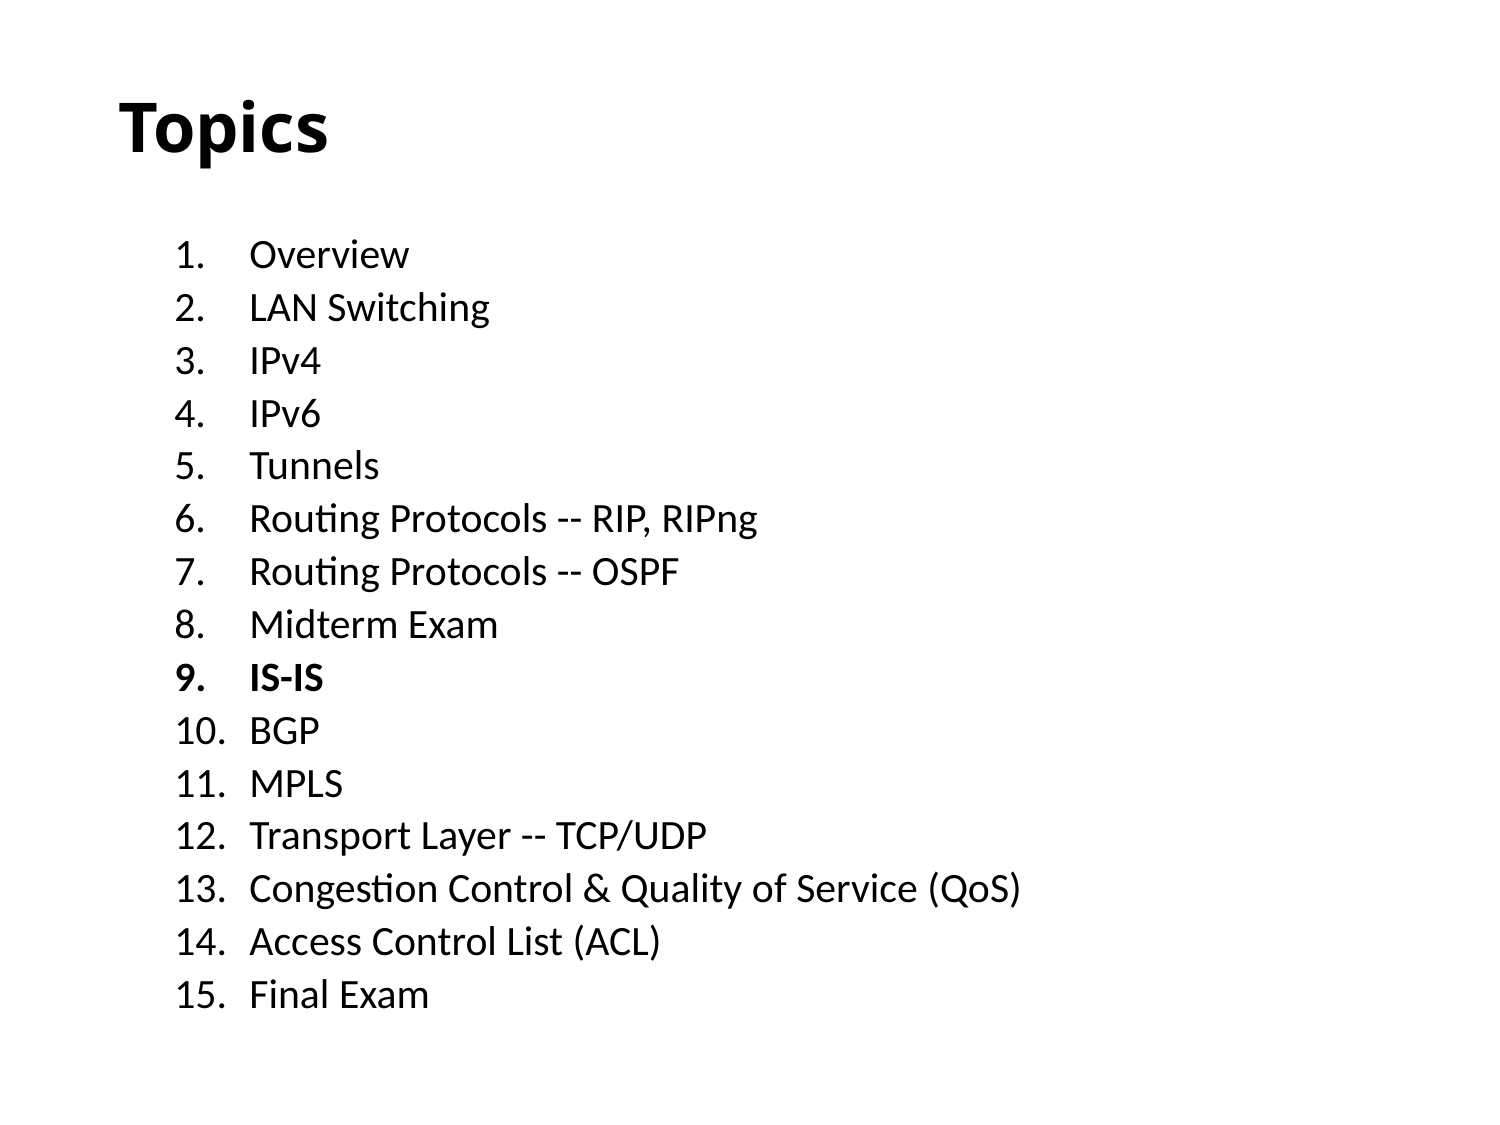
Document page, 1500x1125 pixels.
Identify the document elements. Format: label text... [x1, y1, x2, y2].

list Overview LAN Switching IPv4 IPv6 Tunnels Routing Protocols -- RIP, RIPng Routing Protocols -- OSPF Midterm Exam IS-IS BGP MPLS Transport Layer -- TCP/UDP Congestion Control & Quality of Service (QoS) Access Control List (ACL) Final Exam [103, 224, 1397, 1063]
title Topics [103, 59, 1397, 200]
